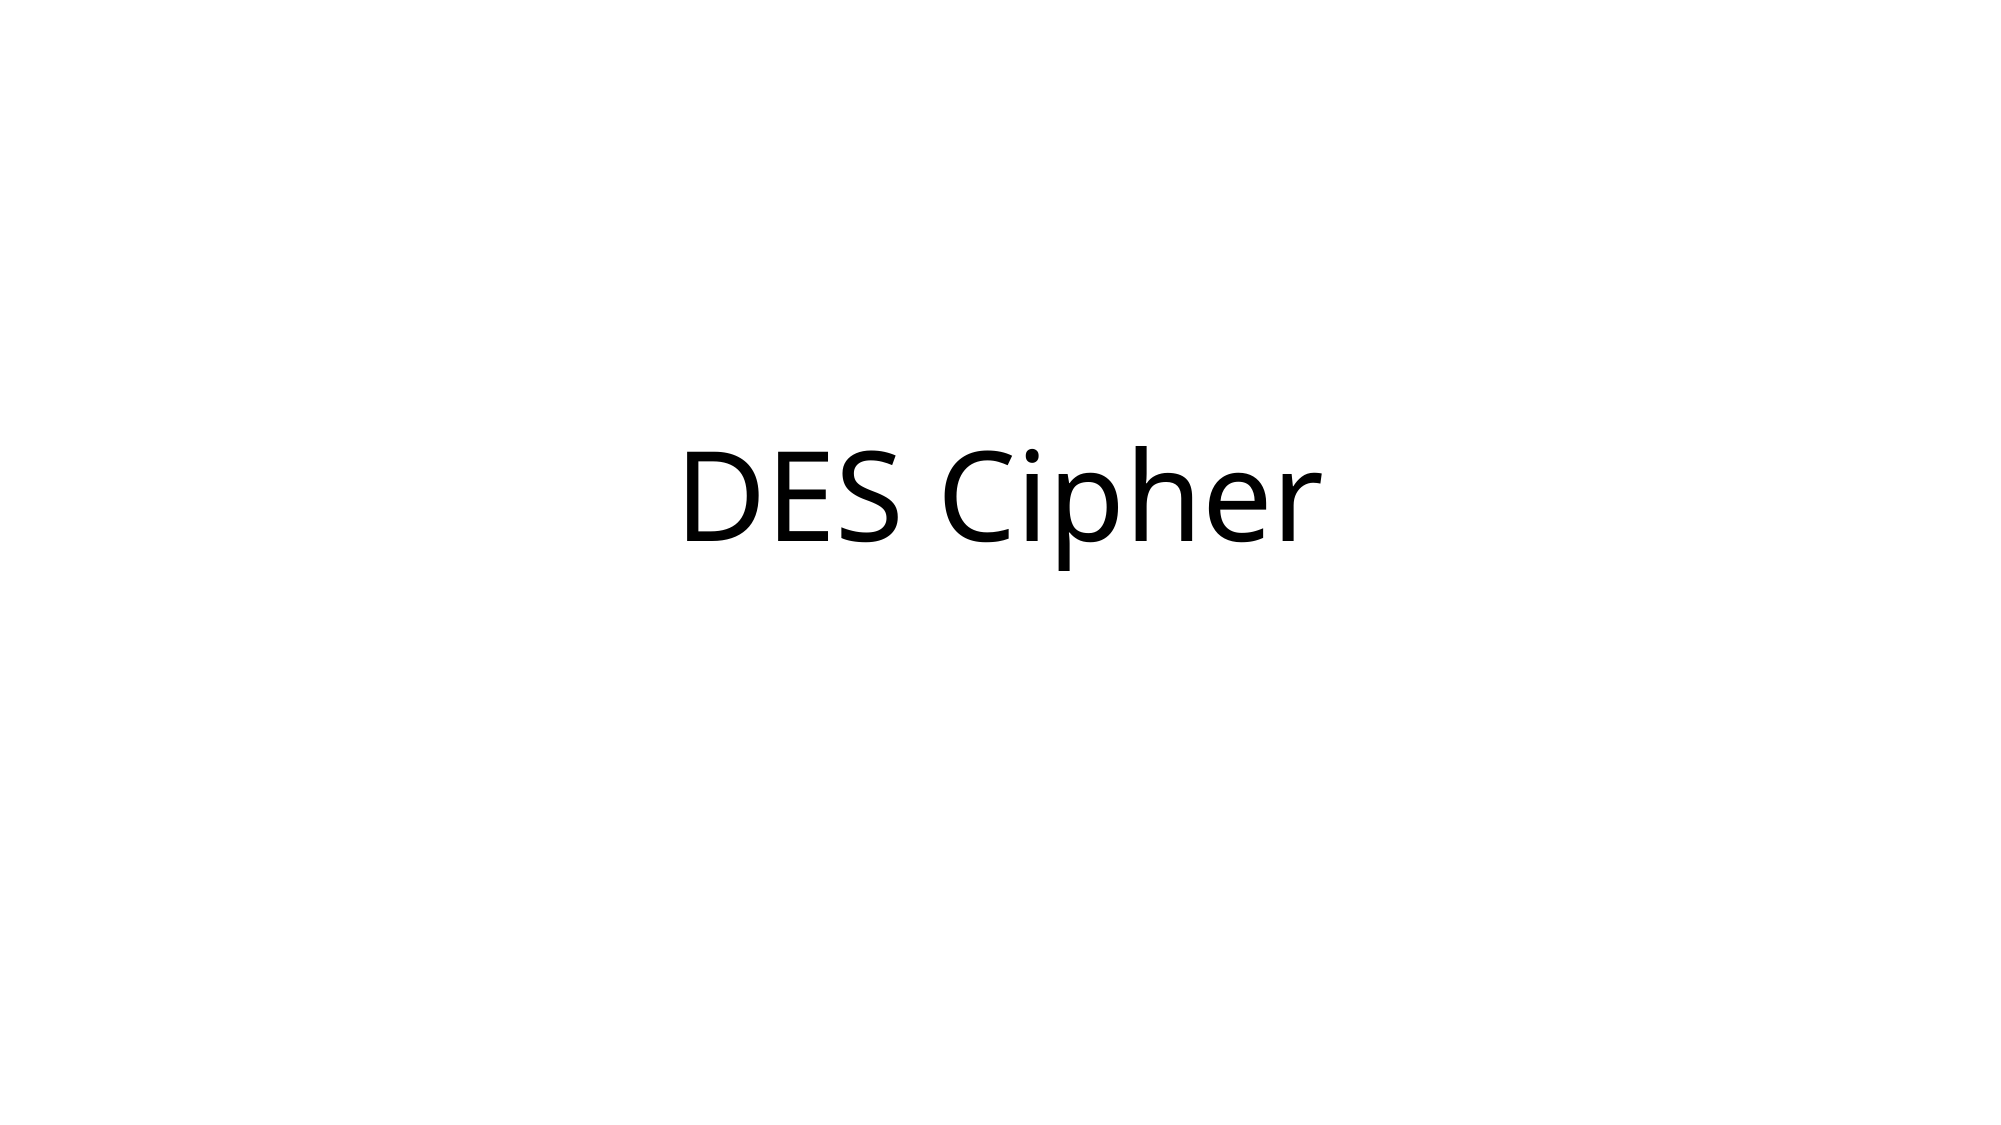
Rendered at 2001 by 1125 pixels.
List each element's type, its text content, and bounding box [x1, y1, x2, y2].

title DES Cipher [249, 184, 1750, 576]
